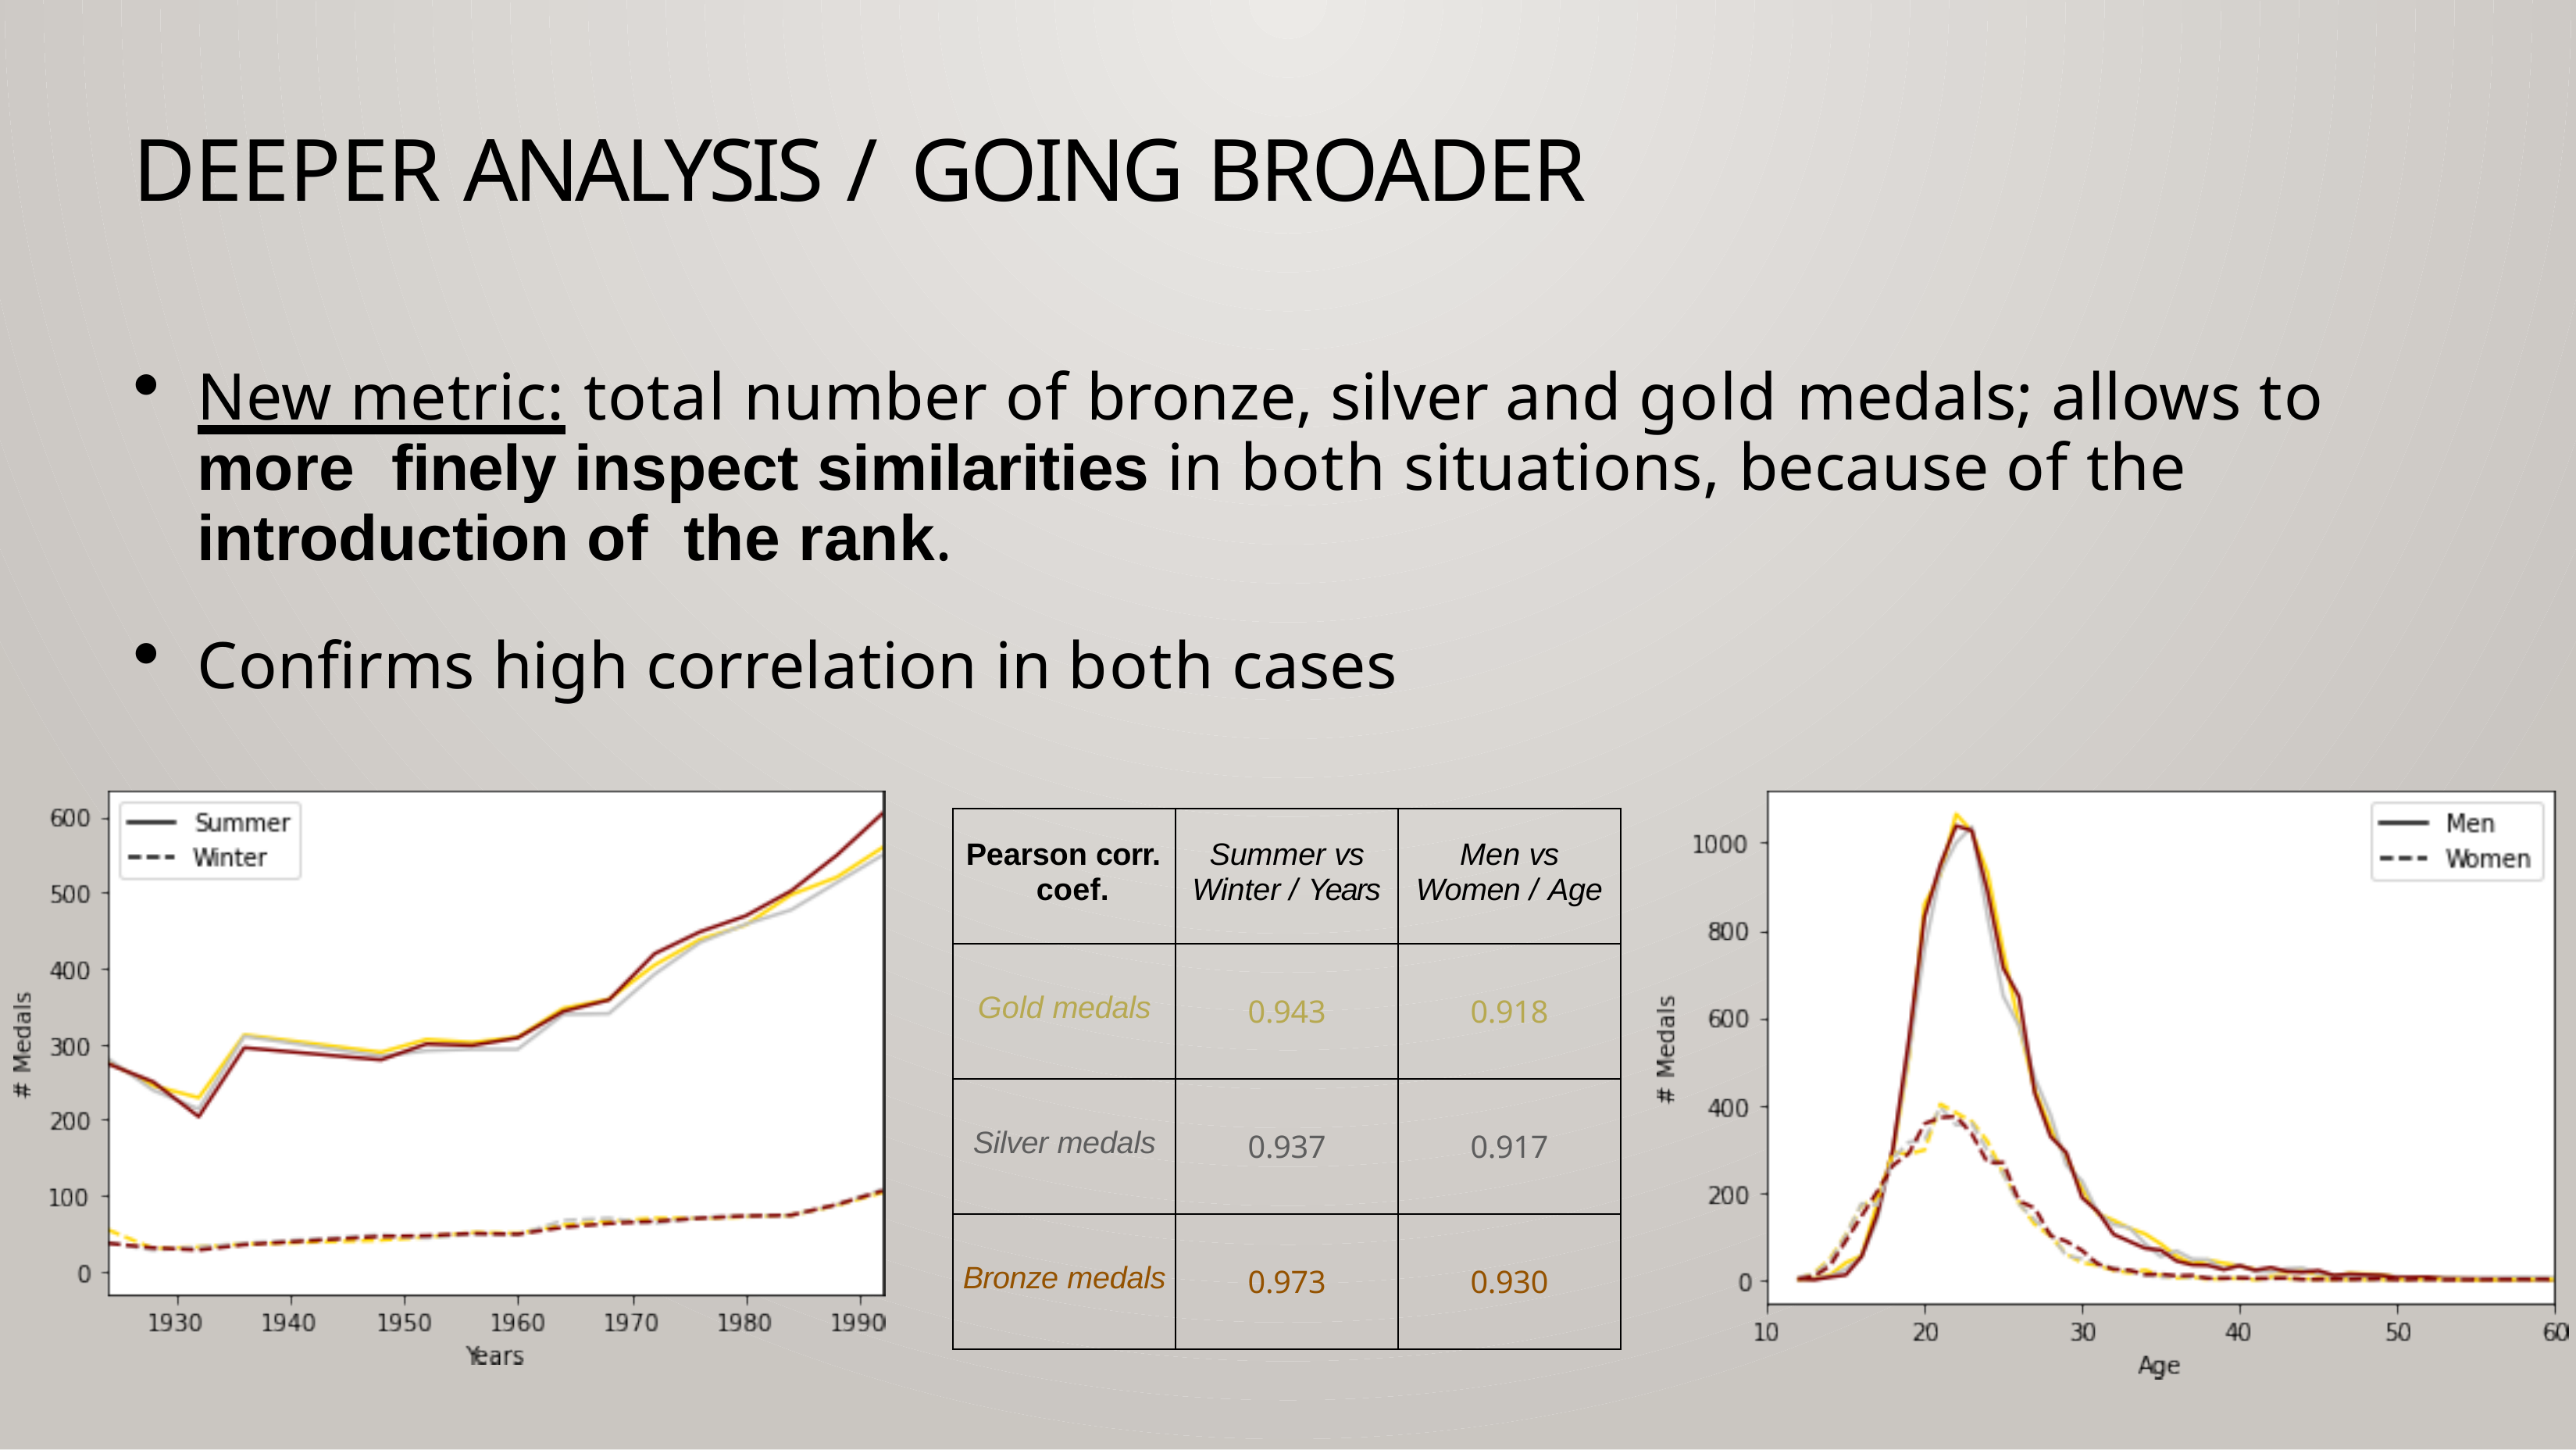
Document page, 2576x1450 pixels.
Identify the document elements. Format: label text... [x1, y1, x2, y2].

table_cell Bronze medals [954, 1215, 1175, 1348]
table_cell Gold medals [954, 945, 1175, 1078]
text_box New metric: total number of bronze, silver and gold medals; allows to more finely inspect similarities in both situations, because of the introduction of the rank. Confirms high correlation in both cases [130, 352, 2400, 702]
title Deeper Analysis / Going Broader [130, 113, 1841, 352]
table_cell 0.917 [1399, 1080, 1620, 1213]
table_cell 0.937 [1176, 1080, 1397, 1213]
table_cell 0.973 [1176, 1215, 1397, 1348]
table_cell 0.930 [1399, 1215, 1620, 1348]
table_header Pearson corr. coef. [954, 809, 1175, 943]
table_header Summer vs Winter / Years [1176, 809, 1397, 943]
table_header Men vs Women / Age [1399, 809, 1620, 943]
picture [1656, 791, 2570, 1380]
table_cell Silver medals [954, 1080, 1175, 1213]
table_cell 0.918 [1399, 945, 1620, 1078]
picture [13, 790, 886, 1365]
table_cell 0.943 [1176, 945, 1397, 1078]
